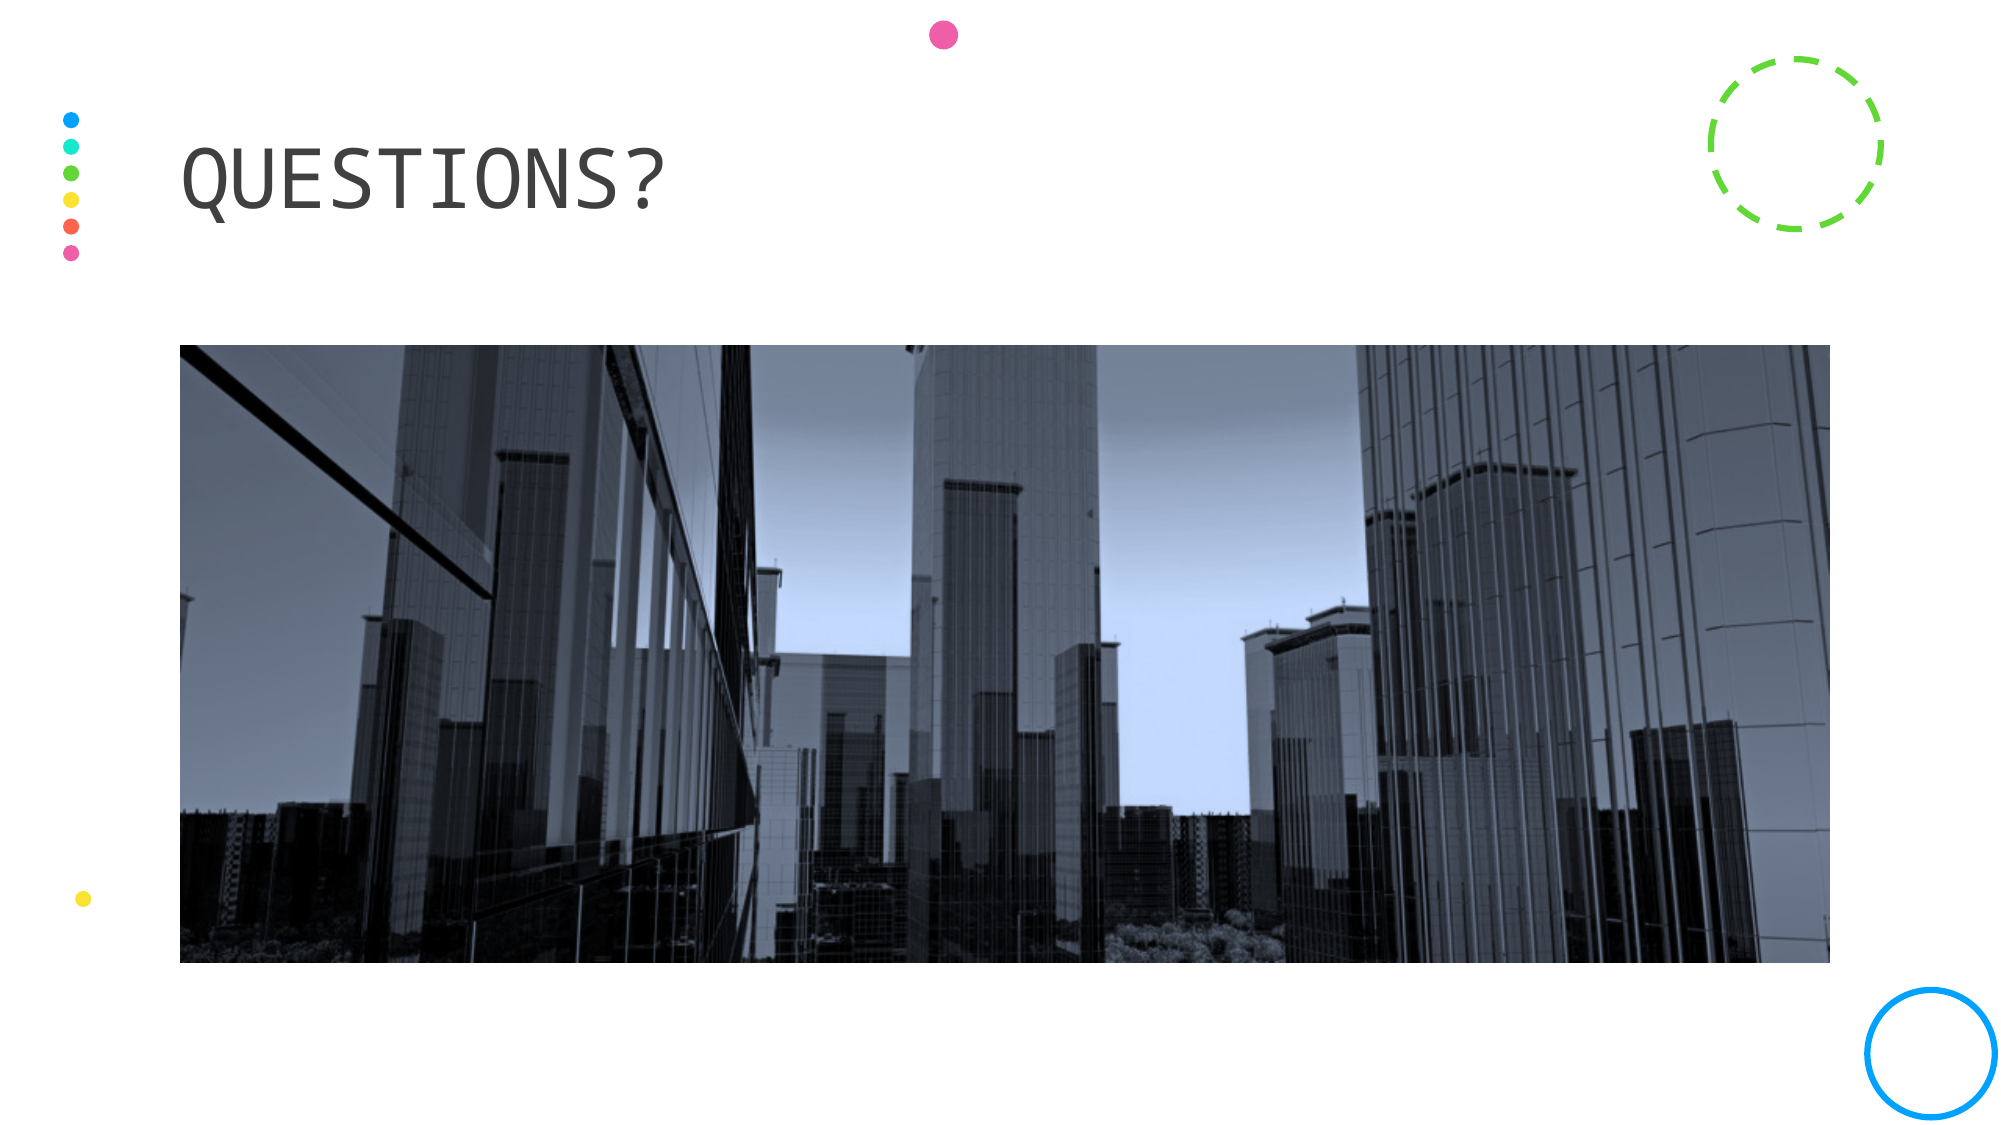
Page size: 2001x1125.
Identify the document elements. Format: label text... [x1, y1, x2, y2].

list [179, 345, 1831, 964]
title QUESTIONS? [180, 69, 1830, 294]
